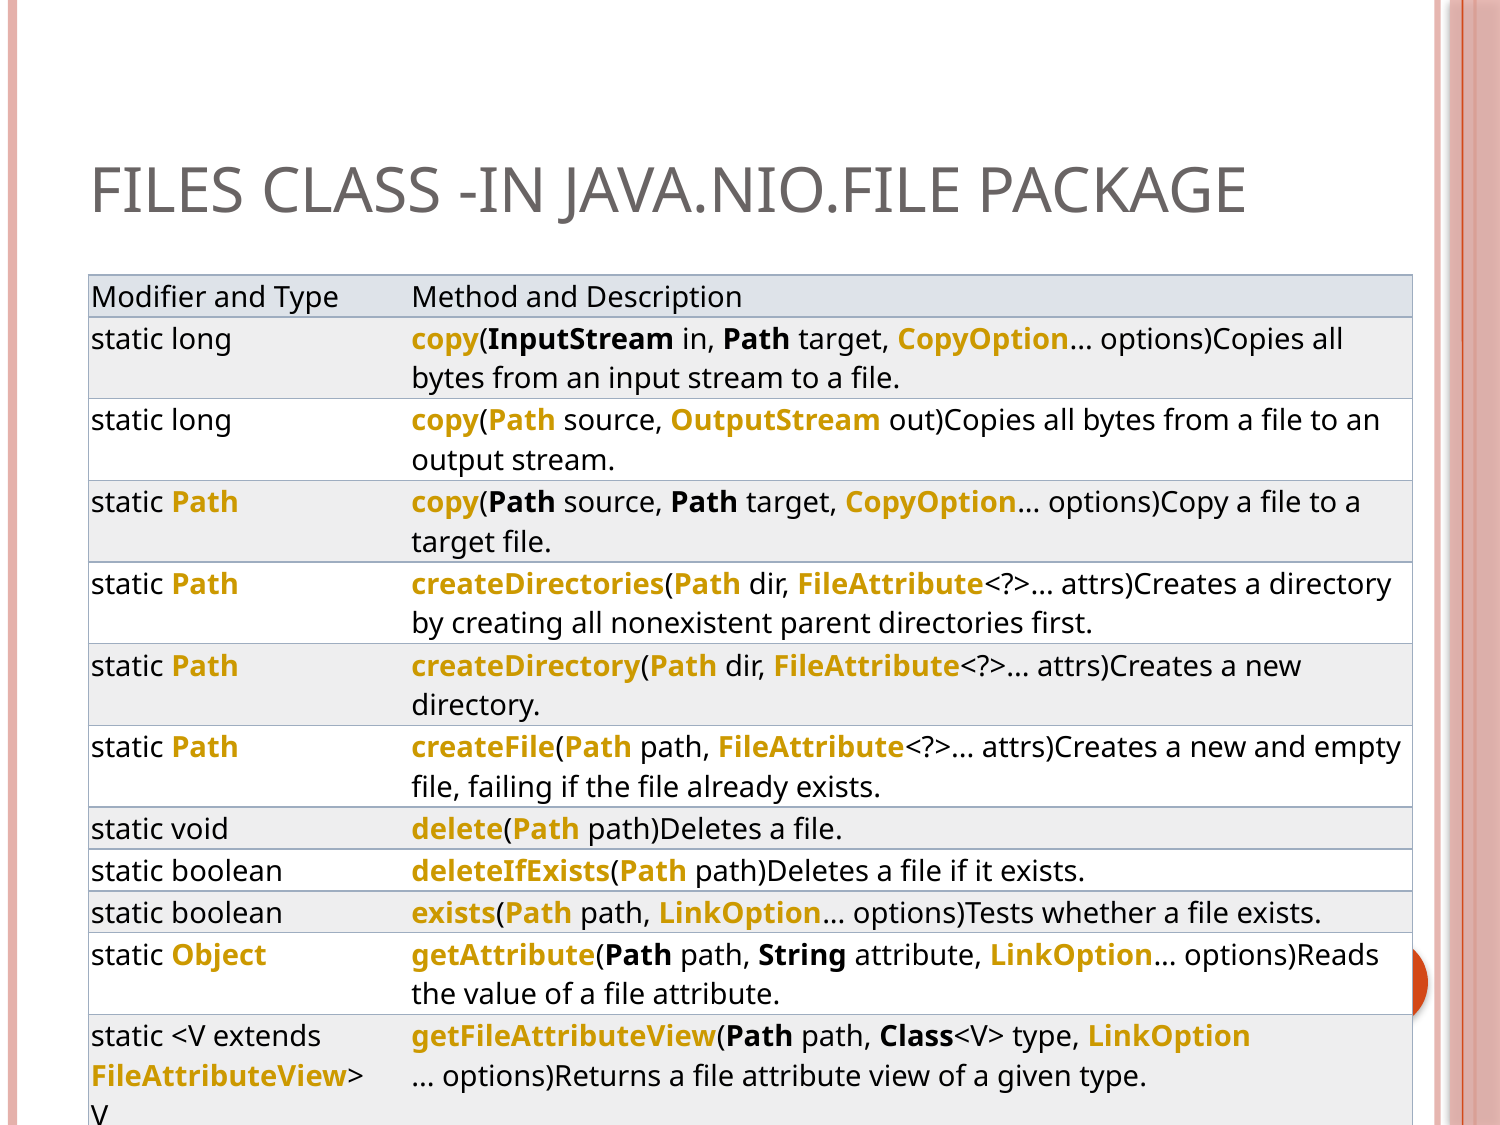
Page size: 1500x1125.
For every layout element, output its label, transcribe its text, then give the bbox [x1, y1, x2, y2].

table_cell copy(InputStream in, Path target, CopyOption... options)Copies all bytes from an input stream to a file. [409, 318, 1412, 398]
table_cell static Path [89, 726, 409, 806]
table_cell static Path [89, 563, 409, 643]
table_cell static Path [89, 481, 409, 561]
table_cell getFileAttributeView(Path path, Class<V> type, LinkOption... options)Returns a file attribute view of a given type. [409, 1015, 1412, 1125]
table_cell delete(Path path)Deletes a file. [409, 808, 1412, 848]
title Files Class -in java.nio.file package [75, 45, 1300, 233]
table_cell createDirectory(Path dir, FileAttribute<?>... attrs)Creates a new directory. [409, 644, 1412, 725]
table_cell static Path [89, 644, 409, 725]
table_cell static long [89, 399, 409, 480]
table_cell copy(Path source, OutputStream out)Copies all bytes from a file to an output stream. [409, 399, 1412, 480]
table_cell copy(Path source, Path target, CopyOption... options)Copy a file to a target file. [409, 481, 1412, 561]
table_cell static long [89, 318, 409, 398]
table_cell static Object [89, 933, 409, 1014]
table_cell deleteIfExists(Path path)Deletes a file if it exists. [409, 850, 1412, 890]
table_cell exists(Path path, LinkOption... options)Tests whether a file exists. [409, 892, 1412, 932]
table_cell getAttribute(Path path, String attribute, LinkOption... options)Reads the value of a file attribute. [409, 933, 1412, 1014]
table_cell createFile(Path path, FileAttribute<?>... attrs)Creates a new and empty file, failing if the file already exists. [409, 726, 1412, 806]
table_cell static boolean [89, 892, 409, 932]
table_cell static <V extends FileAttributeView> V [89, 1015, 409, 1125]
table_cell static boolean [89, 850, 409, 890]
table_cell createDirectories(Path dir, FileAttribute<?>... attrs)Creates a directory by creating all nonexistent parent directories first. [409, 563, 1412, 643]
table_cell static void [89, 808, 409, 848]
table_header Modifier and Type [89, 276, 409, 316]
table_header Method and Description [409, 276, 1412, 316]
